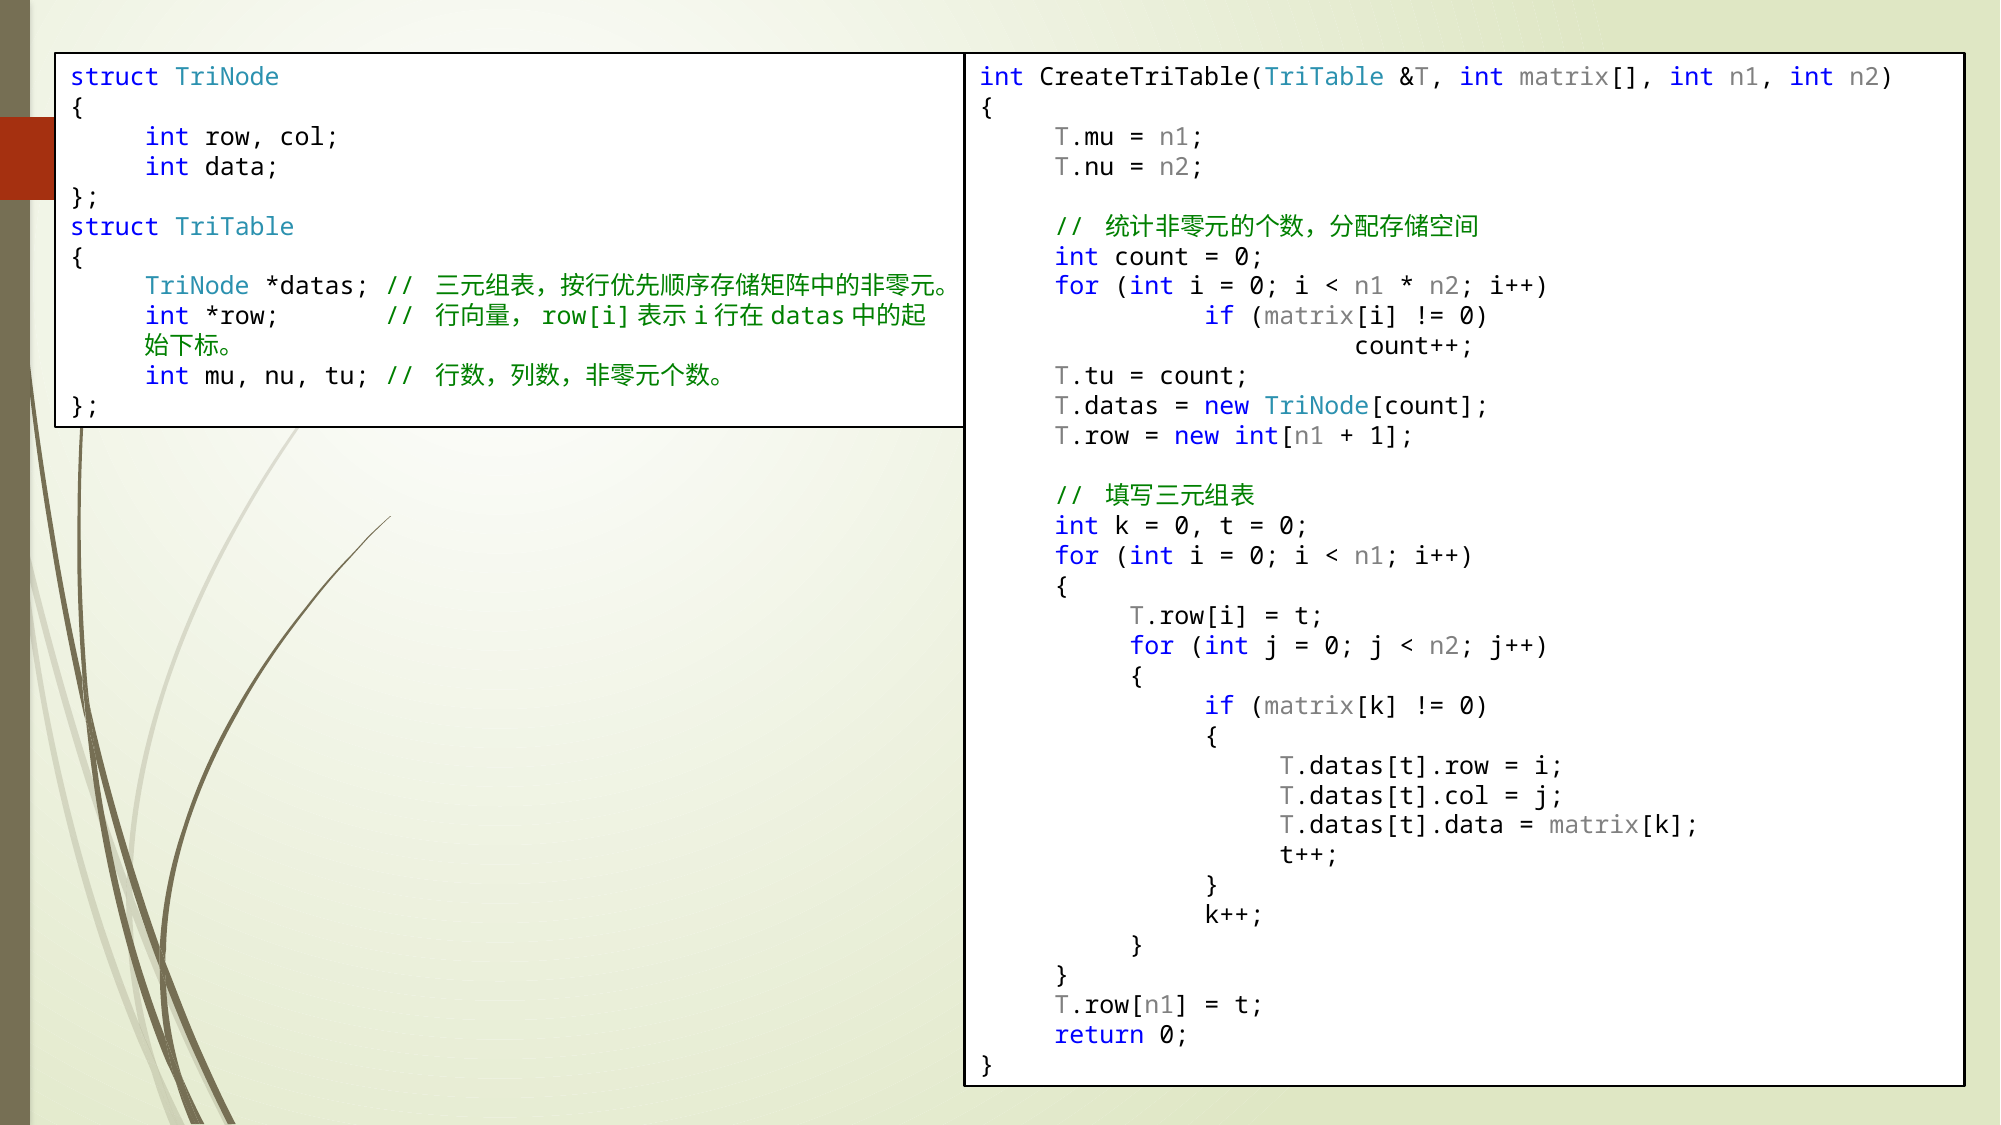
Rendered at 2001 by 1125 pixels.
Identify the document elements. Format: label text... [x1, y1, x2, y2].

text_box int CreateTriTable(TriTable &T, int matrix[], int n1, int n2) { T.mu = n1; T.nu = n2; // 统计非零元的个数，分配存储空间 int count = 0; for (int i = 0; i < n1 * n2; i++) if (matrix[i] != 0) count++; T.tu = count; T.datas = new TriNode[count]; T.row = new int[n1 + 1]; // 填写三元组表 int k = 0, t = 0; for (int i = 0; i < n1; i++) { T.row[i] = t; for (int j = 0; j < n2; j++) { if (matrix[k] != 0) { T.datas[t].row = i; T.datas[t].col = j; T.datas[t].data = matrix[k]; t++; } k++; } } T.row[n1] = t; return 0; } [963, 52, 1966, 1087]
text_box struct TriNode { int row, col; int data; }; struct TriTable { TriNode *datas; // 三元组表，按行优先顺序存储矩阵中的非零元。 int *row; // 行向量，row[i]表示i行在datas中的起始下标。 int mu, nu, tu; // 行数，列数，非零元个数。 }; [54, 52, 963, 428]
